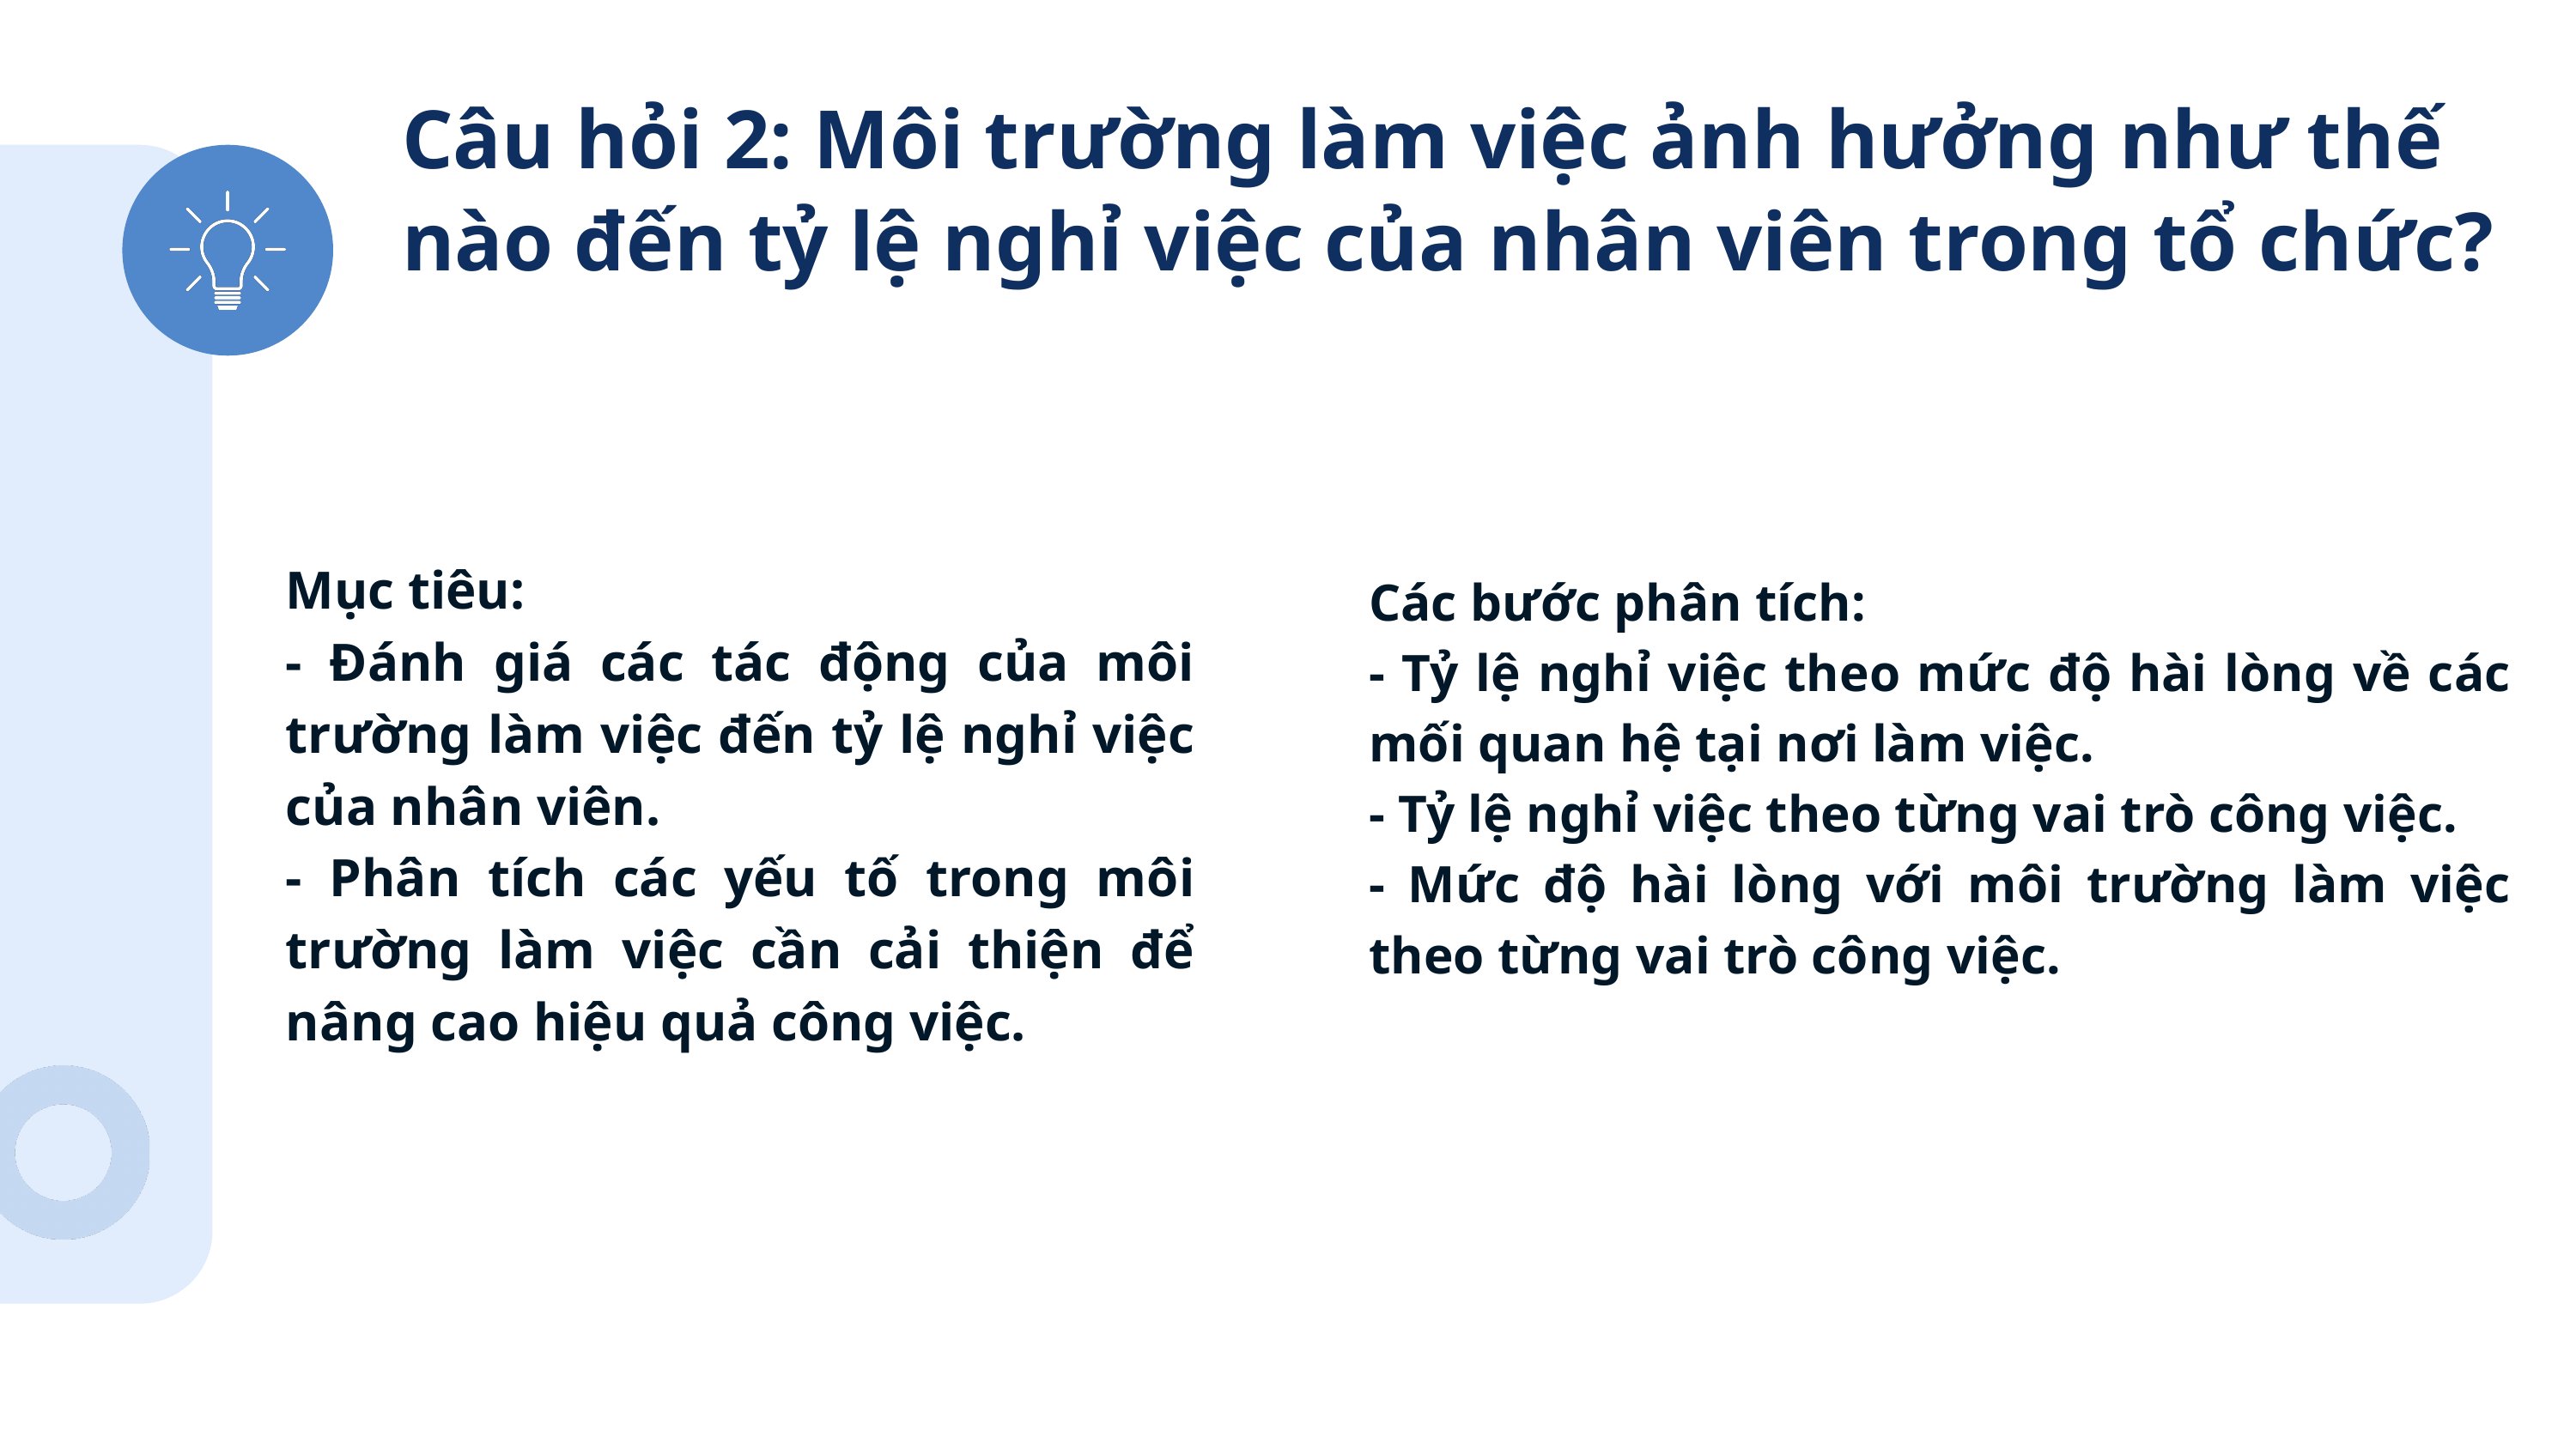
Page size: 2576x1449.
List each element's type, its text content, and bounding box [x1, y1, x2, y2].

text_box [122, 144, 334, 356]
text_box Mục tiêu: - Đánh giá các tác động của môi trường làm việc đến tỷ lệ nghỉ việc của nhân viên. - Phân tích các yếu tố trong môi trường làm việc cần cải thiện để nâng cao hiệu quả công việc. [285, 547, 1196, 1124]
text_box Câu hỏi 2: Môi trường làm việc ảnh hưởng như thế nào đến tỷ lệ nghỉ việc của nhân viên trong tổ chức? [402, 82, 2512, 492]
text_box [0, 144, 213, 1304]
text_box Các bước phân tích: - Tỷ lệ nghỉ việc theo mức độ hài lòng về các mối quan hệ tại nơi làm việc. - Tỷ lệ nghỉ việc theo từng vai trò công việc. - Mức độ hài lòng với môi trường làm việc theo từng vai trò công việc. [1369, 560, 2512, 1125]
